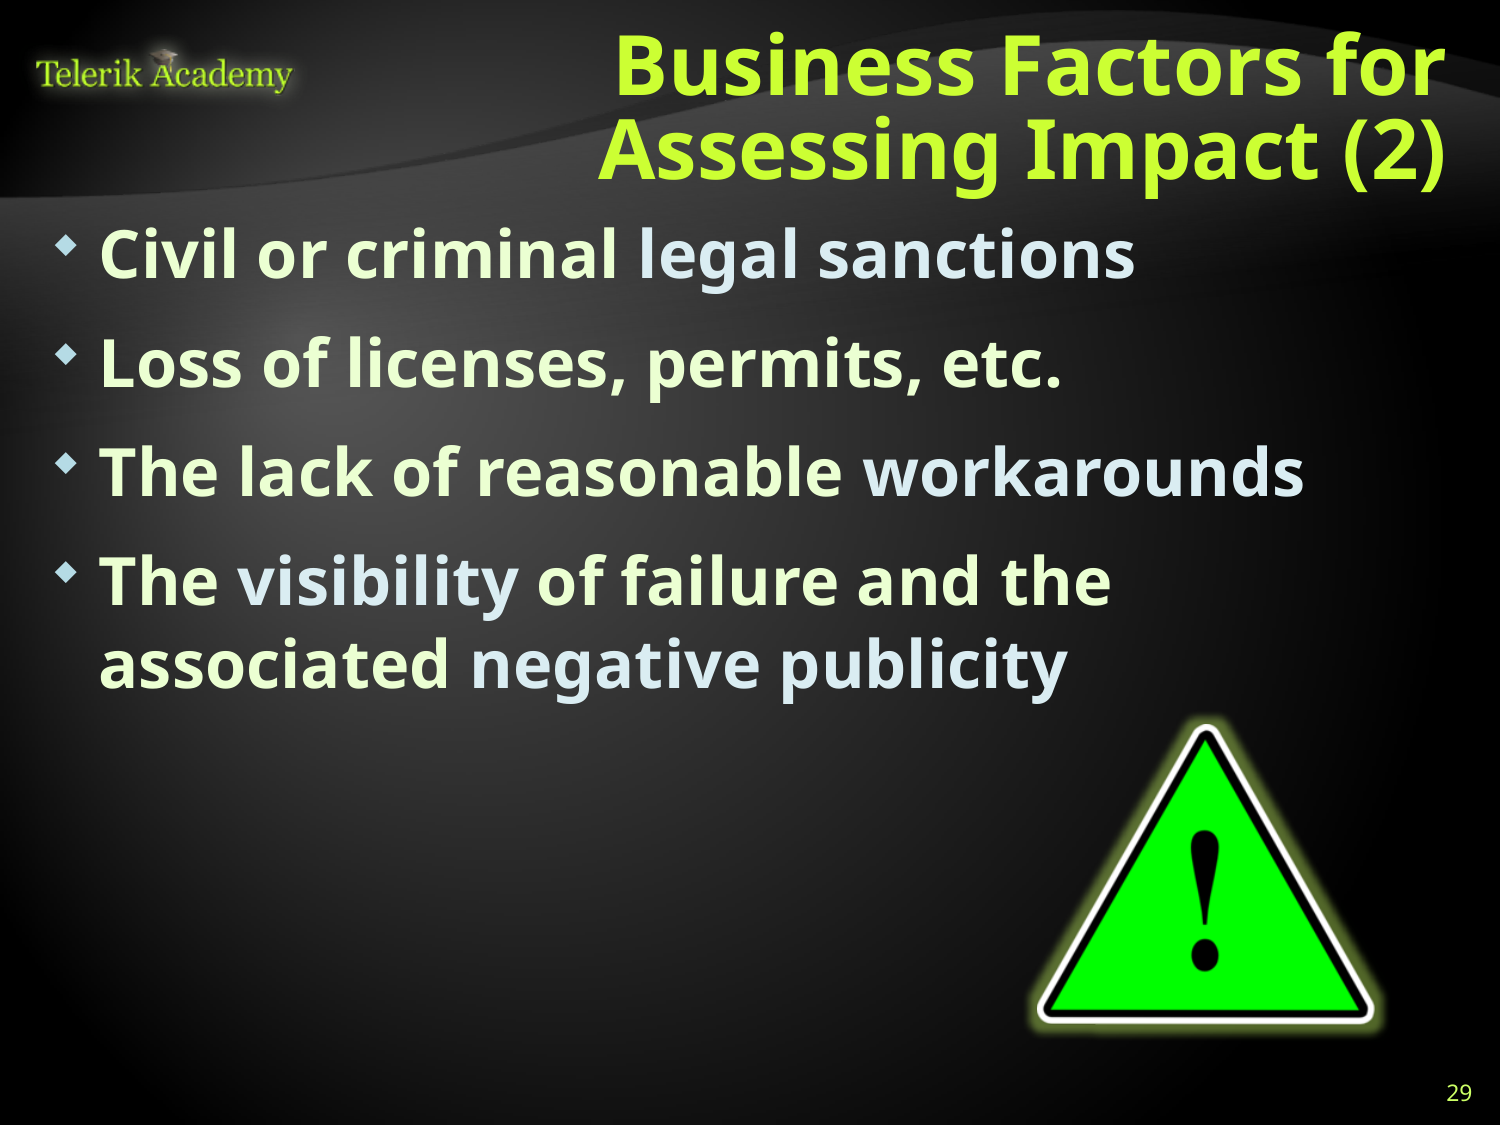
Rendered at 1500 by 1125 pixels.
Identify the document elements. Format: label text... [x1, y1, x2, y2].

picture [0, 0, 1500, 1125]
list Civil or criminal legal sanctions Loss of licenses, permits, etc. The lack of reasonable workarounds The visibility of failure and the associated negative publicity [37, 200, 1463, 1075]
slide_number 29 [1412, 1074, 1488, 1113]
title Business Factors for Assessing Impact (2) [300, 37, 1463, 188]
